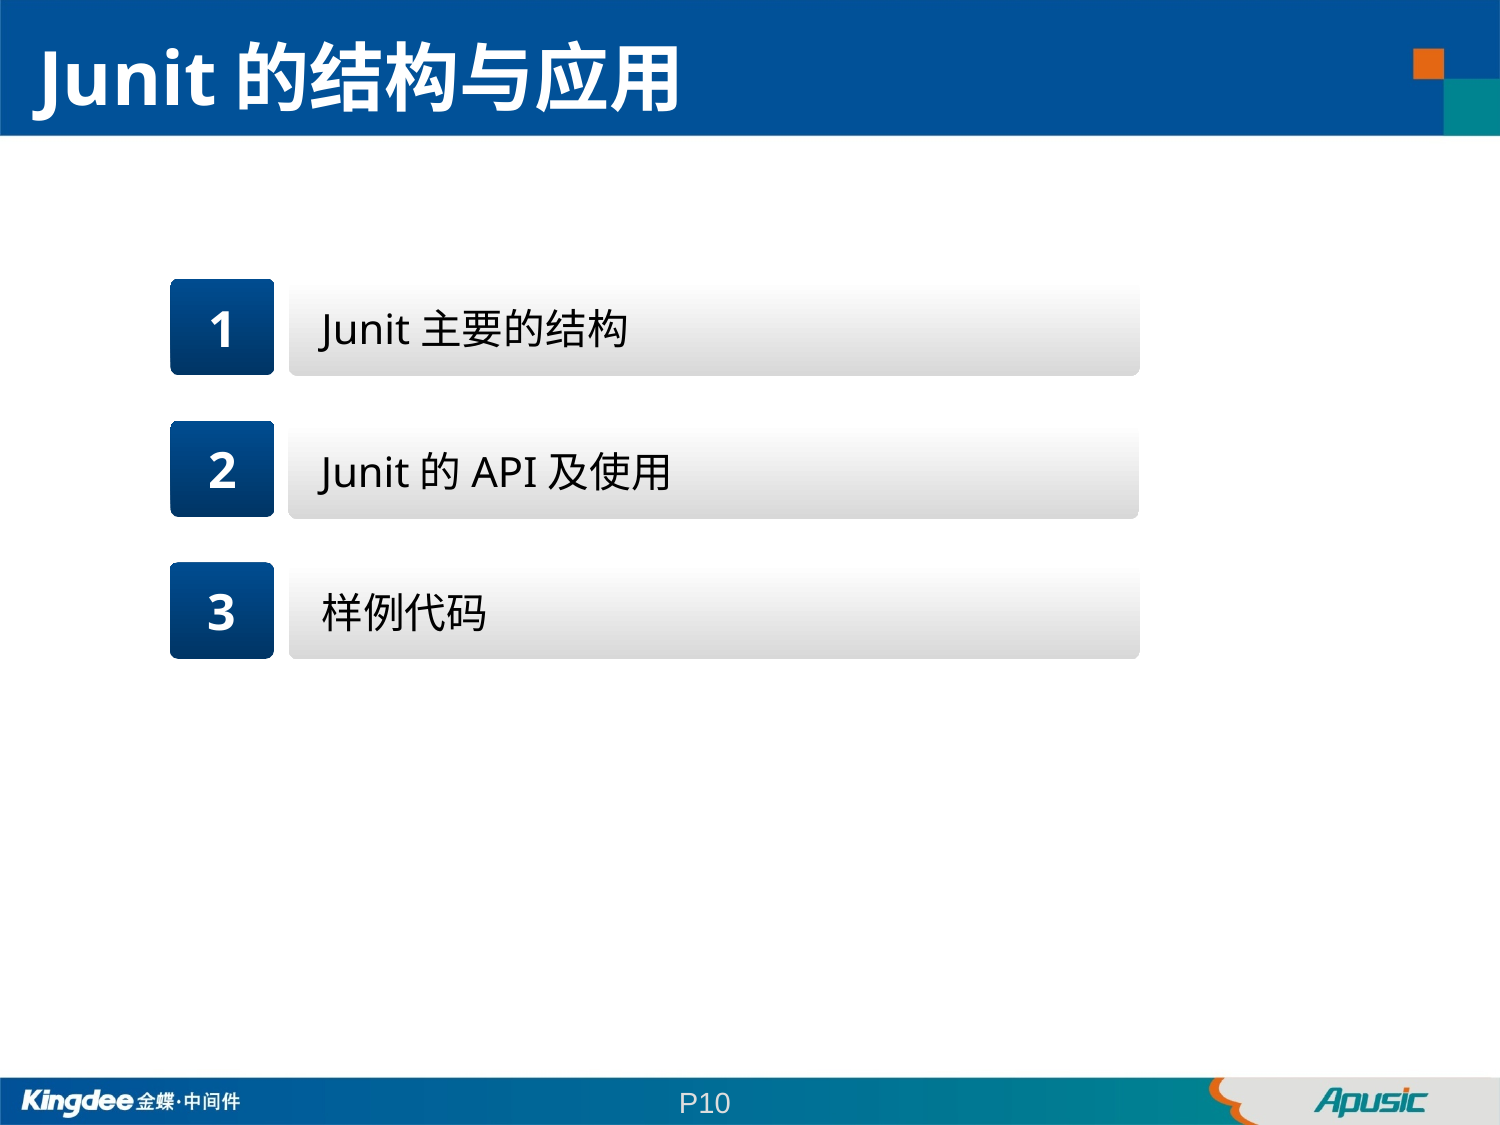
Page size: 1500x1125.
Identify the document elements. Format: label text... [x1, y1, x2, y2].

text_box 2 [170, 420, 275, 518]
text_box 样例代码 [288, 563, 1140, 660]
text_box 1 [170, 278, 275, 376]
picture [0, 0, 1500, 1125]
list Junit的结构与应用 [23, 23, 1325, 129]
text_box 3 [169, 562, 274, 659]
text_box Junit主要的结构 [288, 279, 1140, 376]
text_box Junit的API及使用 [288, 423, 1140, 519]
